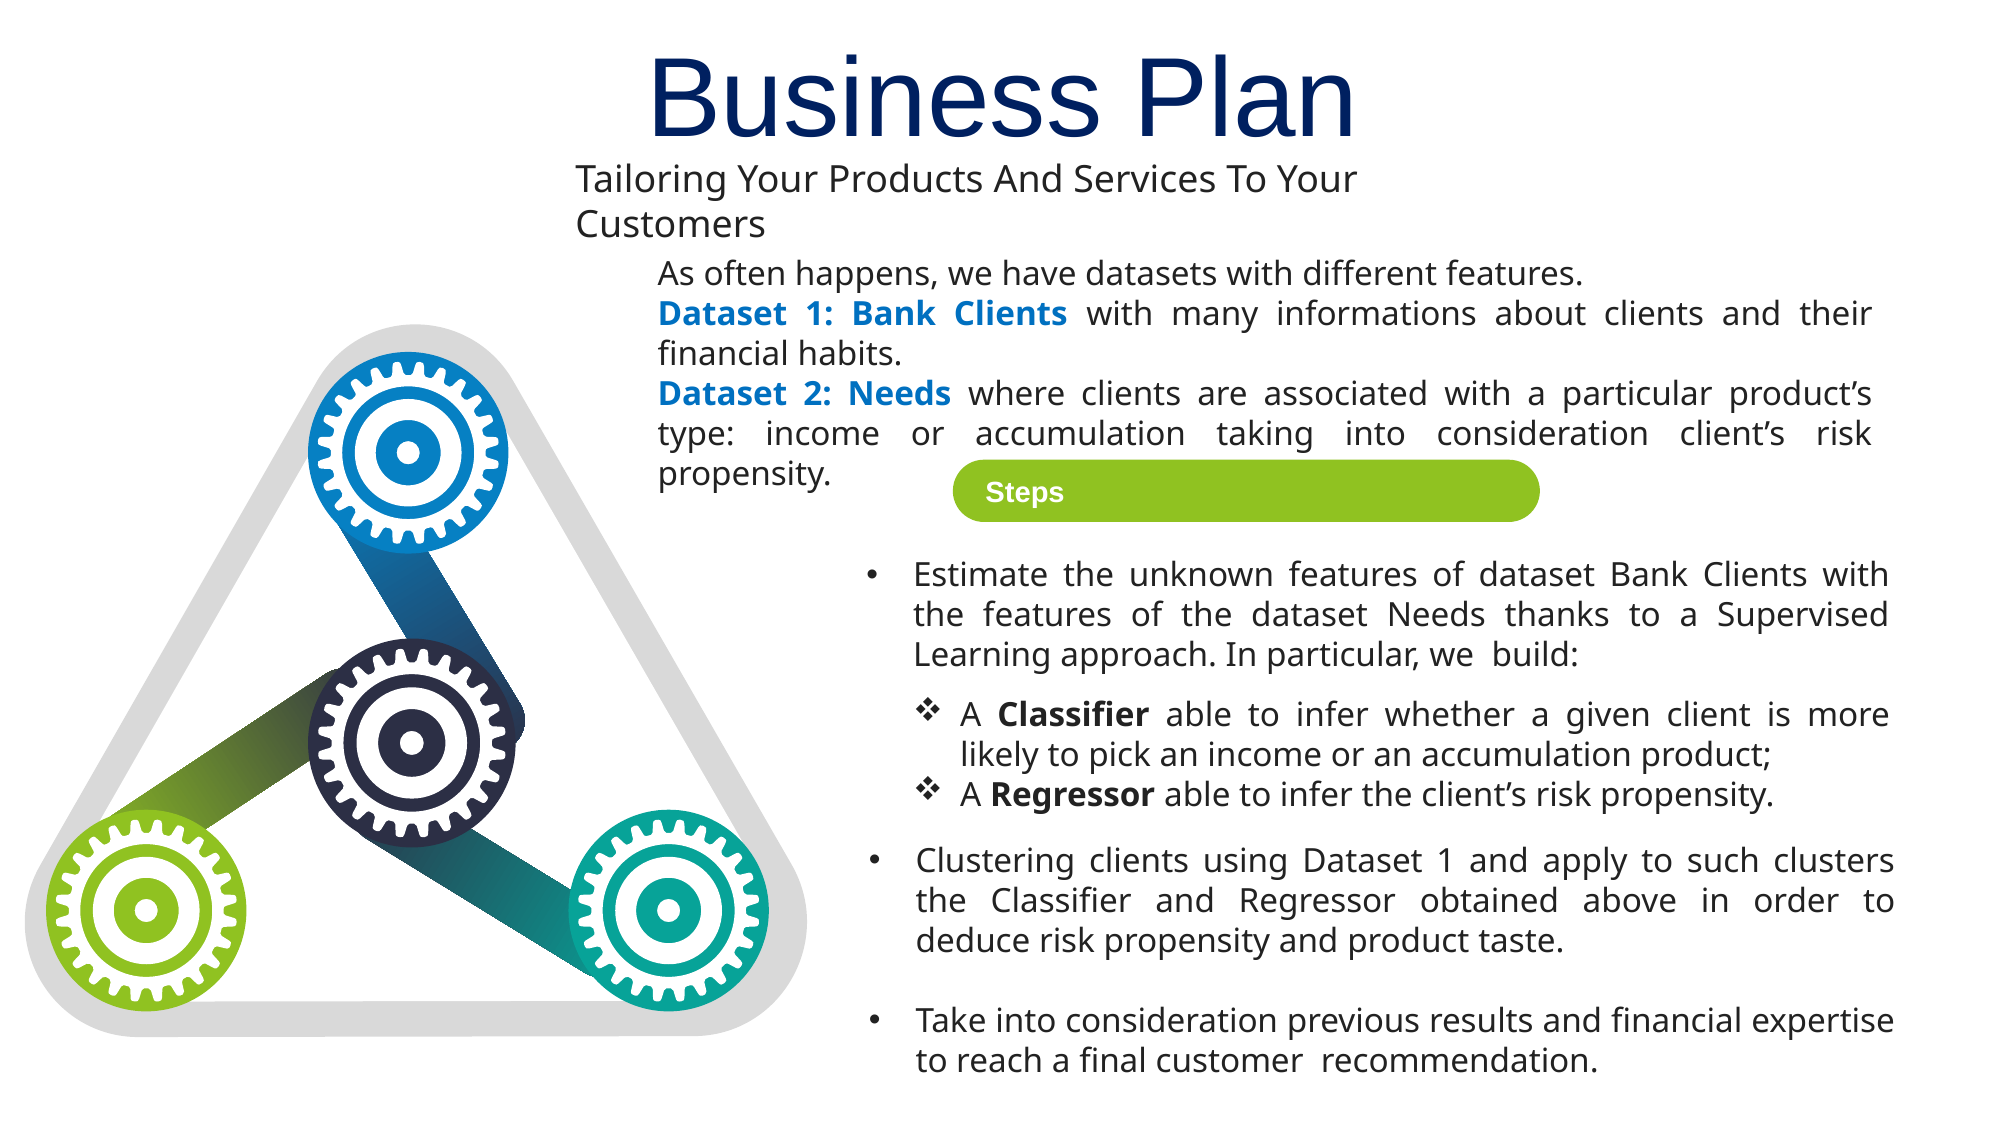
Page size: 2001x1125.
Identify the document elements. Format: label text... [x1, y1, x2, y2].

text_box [568, 809, 769, 1012]
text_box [952, 459, 1540, 522]
text_box Estimate the unknown features of dataset Bank Clients with the features of the dataset Needs thanks to a Supervised Learning approach. In particular, we build: [851, 546, 1906, 681]
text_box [307, 351, 509, 554]
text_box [307, 638, 516, 848]
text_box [28, 324, 812, 1042]
text_box As often happens, we have datasets with different features. Dataset 1: Bank Clients with many informations about clients and their financial habits. Dataset 2: Needs where clients are associated with a particular product’s type: income or accumulation taking into consideration client’s risk propensity. [642, 245, 1889, 500]
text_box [46, 809, 247, 1012]
text_box A Classifier able to infer whether a given client is more likely to pick an income or an accumulation product; A Regressor able to infer the client’s risk propensity. [898, 685, 1907, 821]
text_box Tailoring Your Products And Services To Your Customers [560, 147, 1445, 252]
list Business Plan [53, 40, 1952, 160]
text_box Clustering clients using Dataset 1 and apply to such clusters the Classifier and Regressor obtained above in order to deduce risk propensity and product taste. Take into consideration previous results and financial expertise to reach a final customer recommendation. [854, 832, 1912, 1087]
